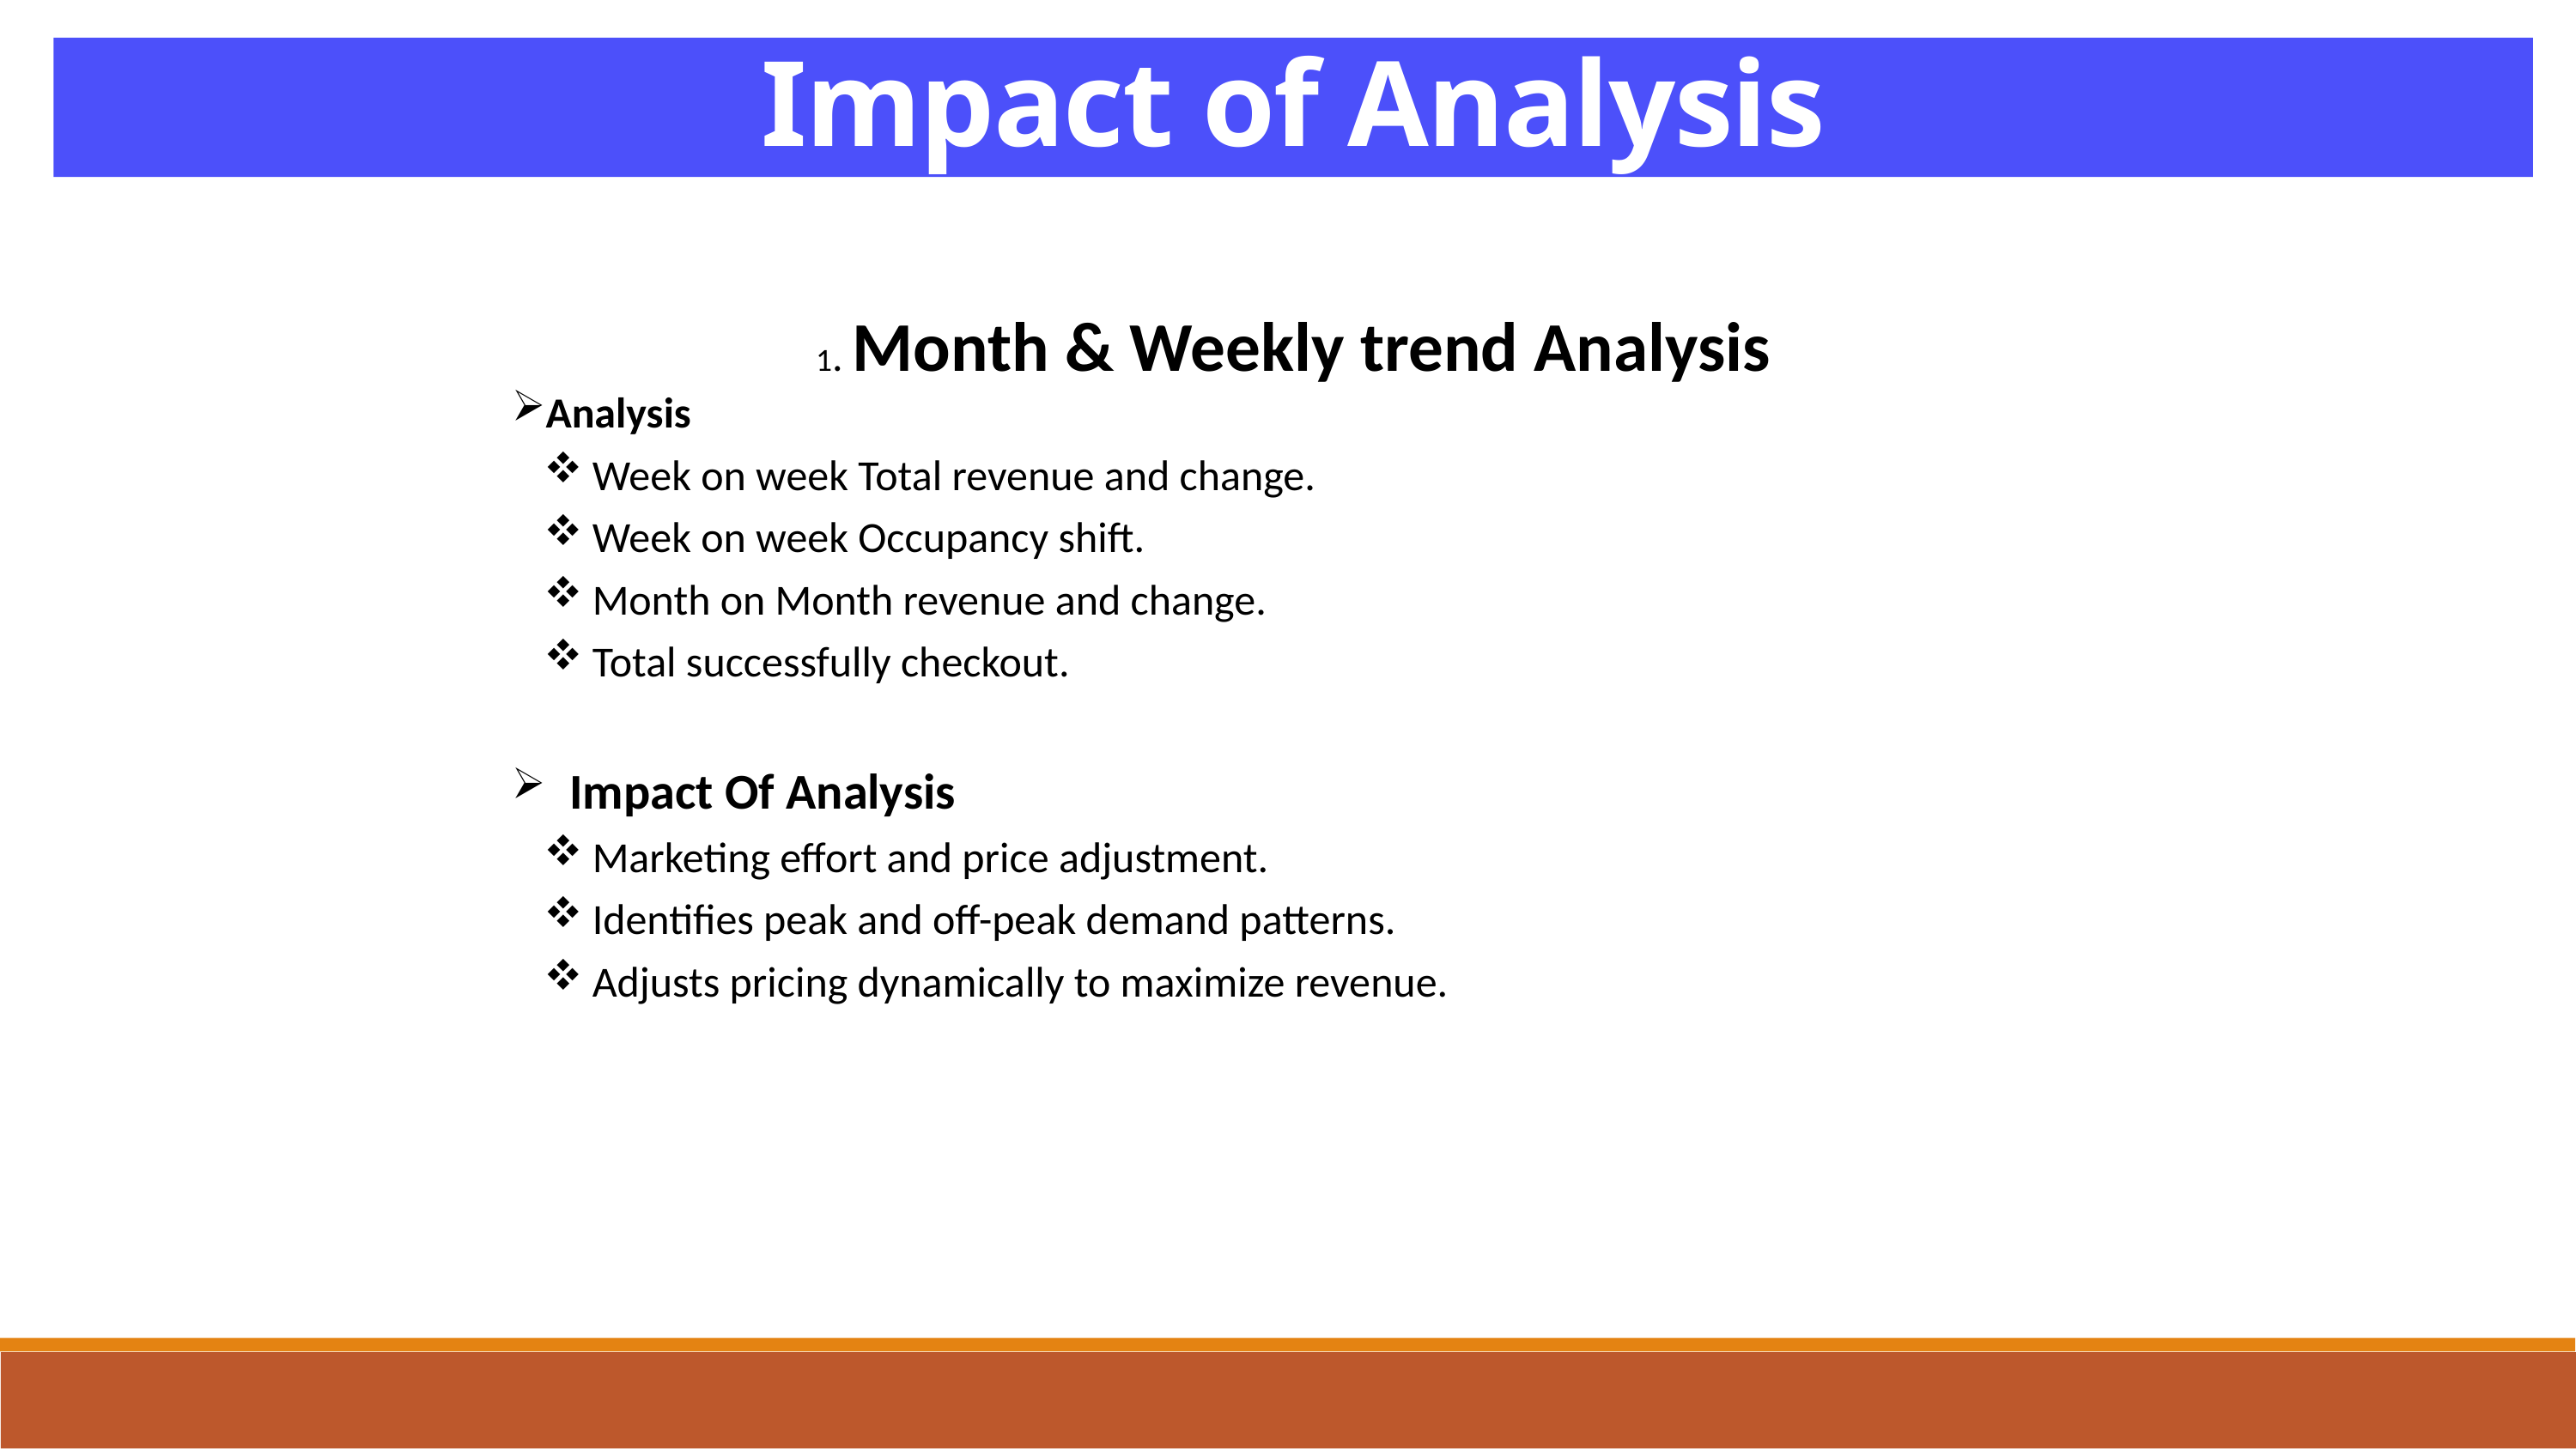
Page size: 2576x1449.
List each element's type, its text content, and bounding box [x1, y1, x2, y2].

text_box 1. Month & Weekly trend Analysis Analysis Week on week Total revenue and change. Week on week Occupancy shift. Month on Month revenue and change. Total successfully checkout. Impact Of Analysis Marketing effort and price adjustment. Identifies peak and off-peak demand patterns. Adjusts pricing dynamically to maximize revenue. [499, 294, 2088, 1137]
title Impact of Analysis [53, 37, 2533, 178]
